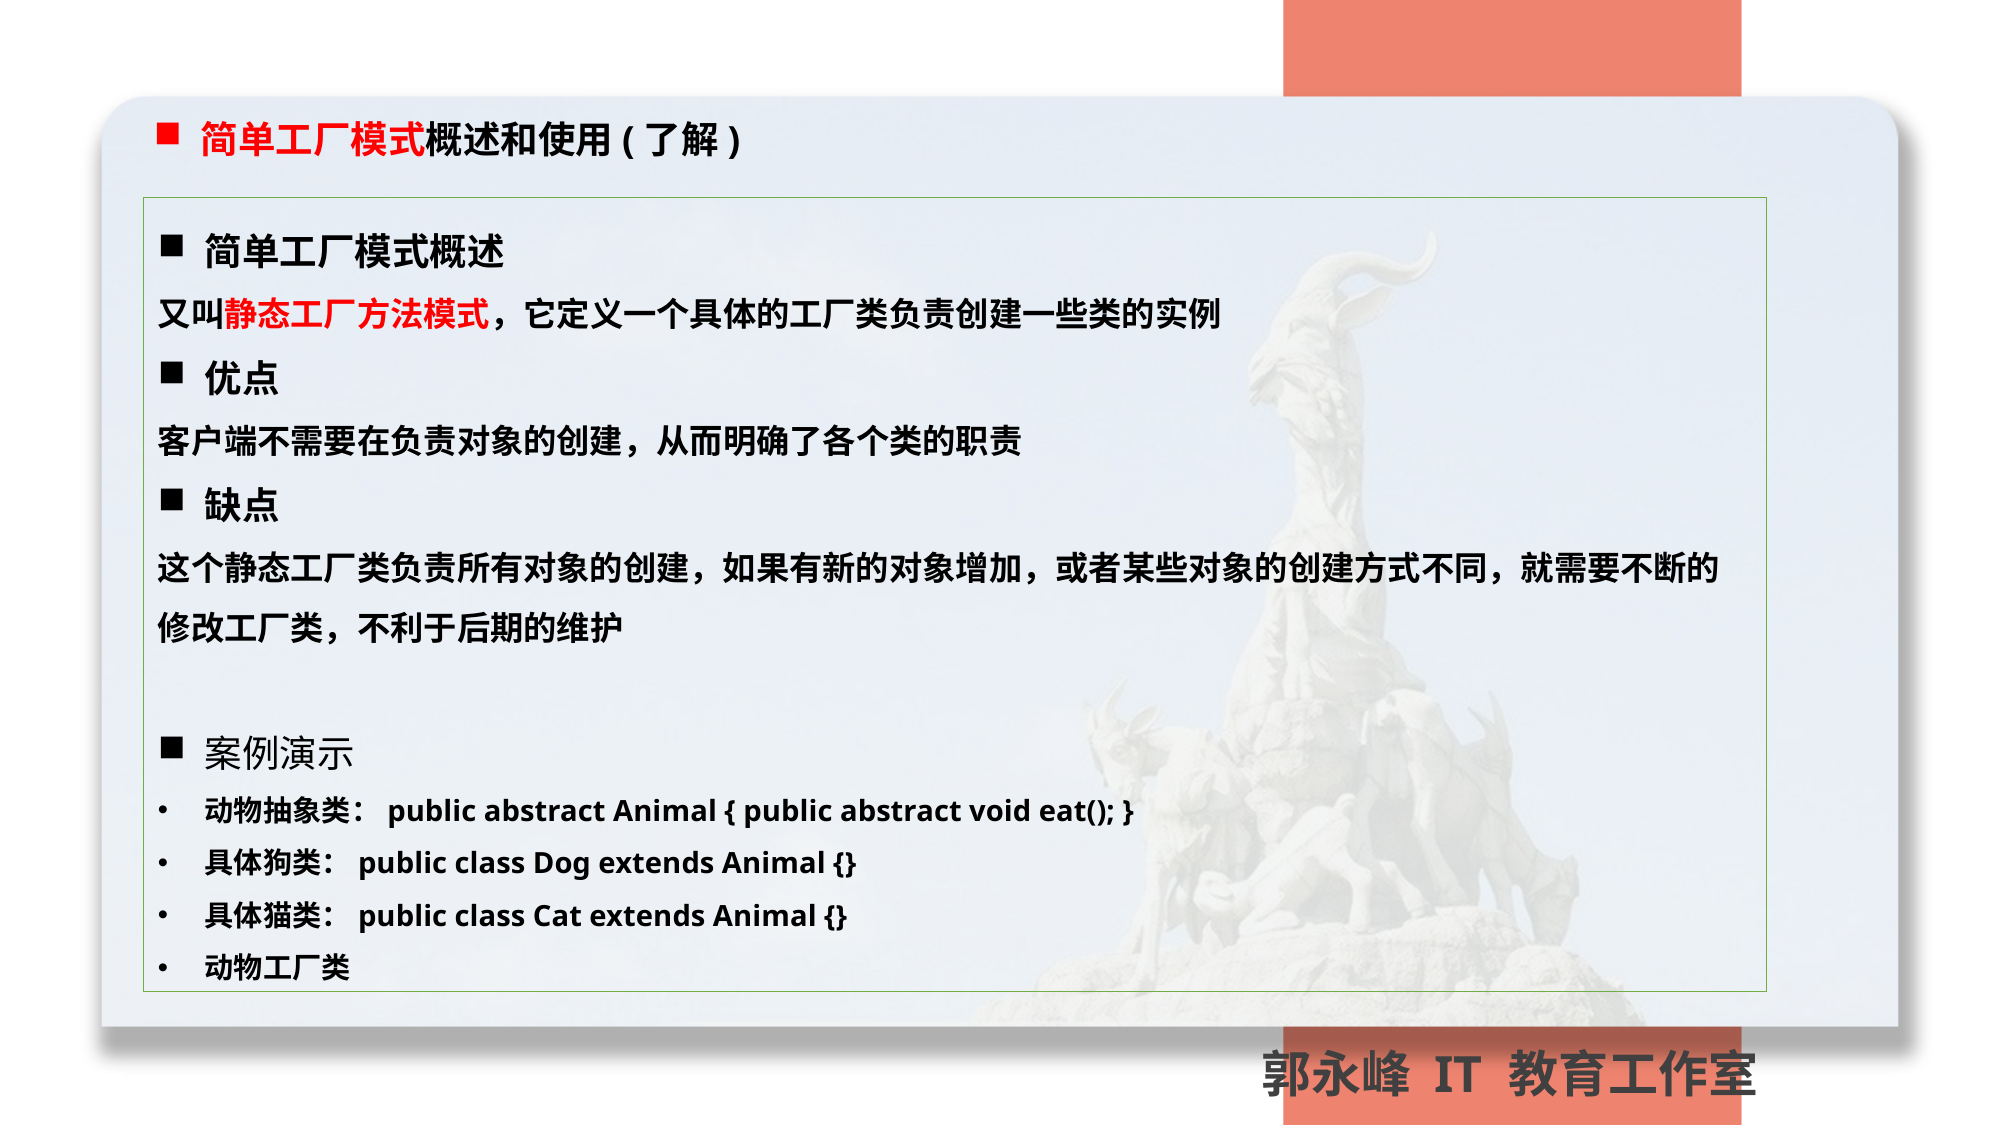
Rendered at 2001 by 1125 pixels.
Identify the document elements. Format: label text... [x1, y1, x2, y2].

text_box 简单工厂模式概述和使用(了解) [138, 108, 756, 169]
text_box 简单工厂模式概述 又叫静态工厂方法模式，它定义一个具体的工厂类负责创建一些类的实例 优点 客户端不需要在负责对象的创建，从而明确了各个类的职责 缺点 这个静态工厂类负责所有对象的创建，如果有新的对象增加，或者某些对象的创建方式不同，就需要不断的修改工厂类，不利于后期的维护 案例演示 动物抽象类：public abstract Animal { public abstract void eat(); } 具体狗类：public class Dog extends Animal {} 具体猫类：public class Cat extends Animal {} 动物工厂类 [143, 197, 1767, 992]
picture [0, 0, 1998, 1125]
